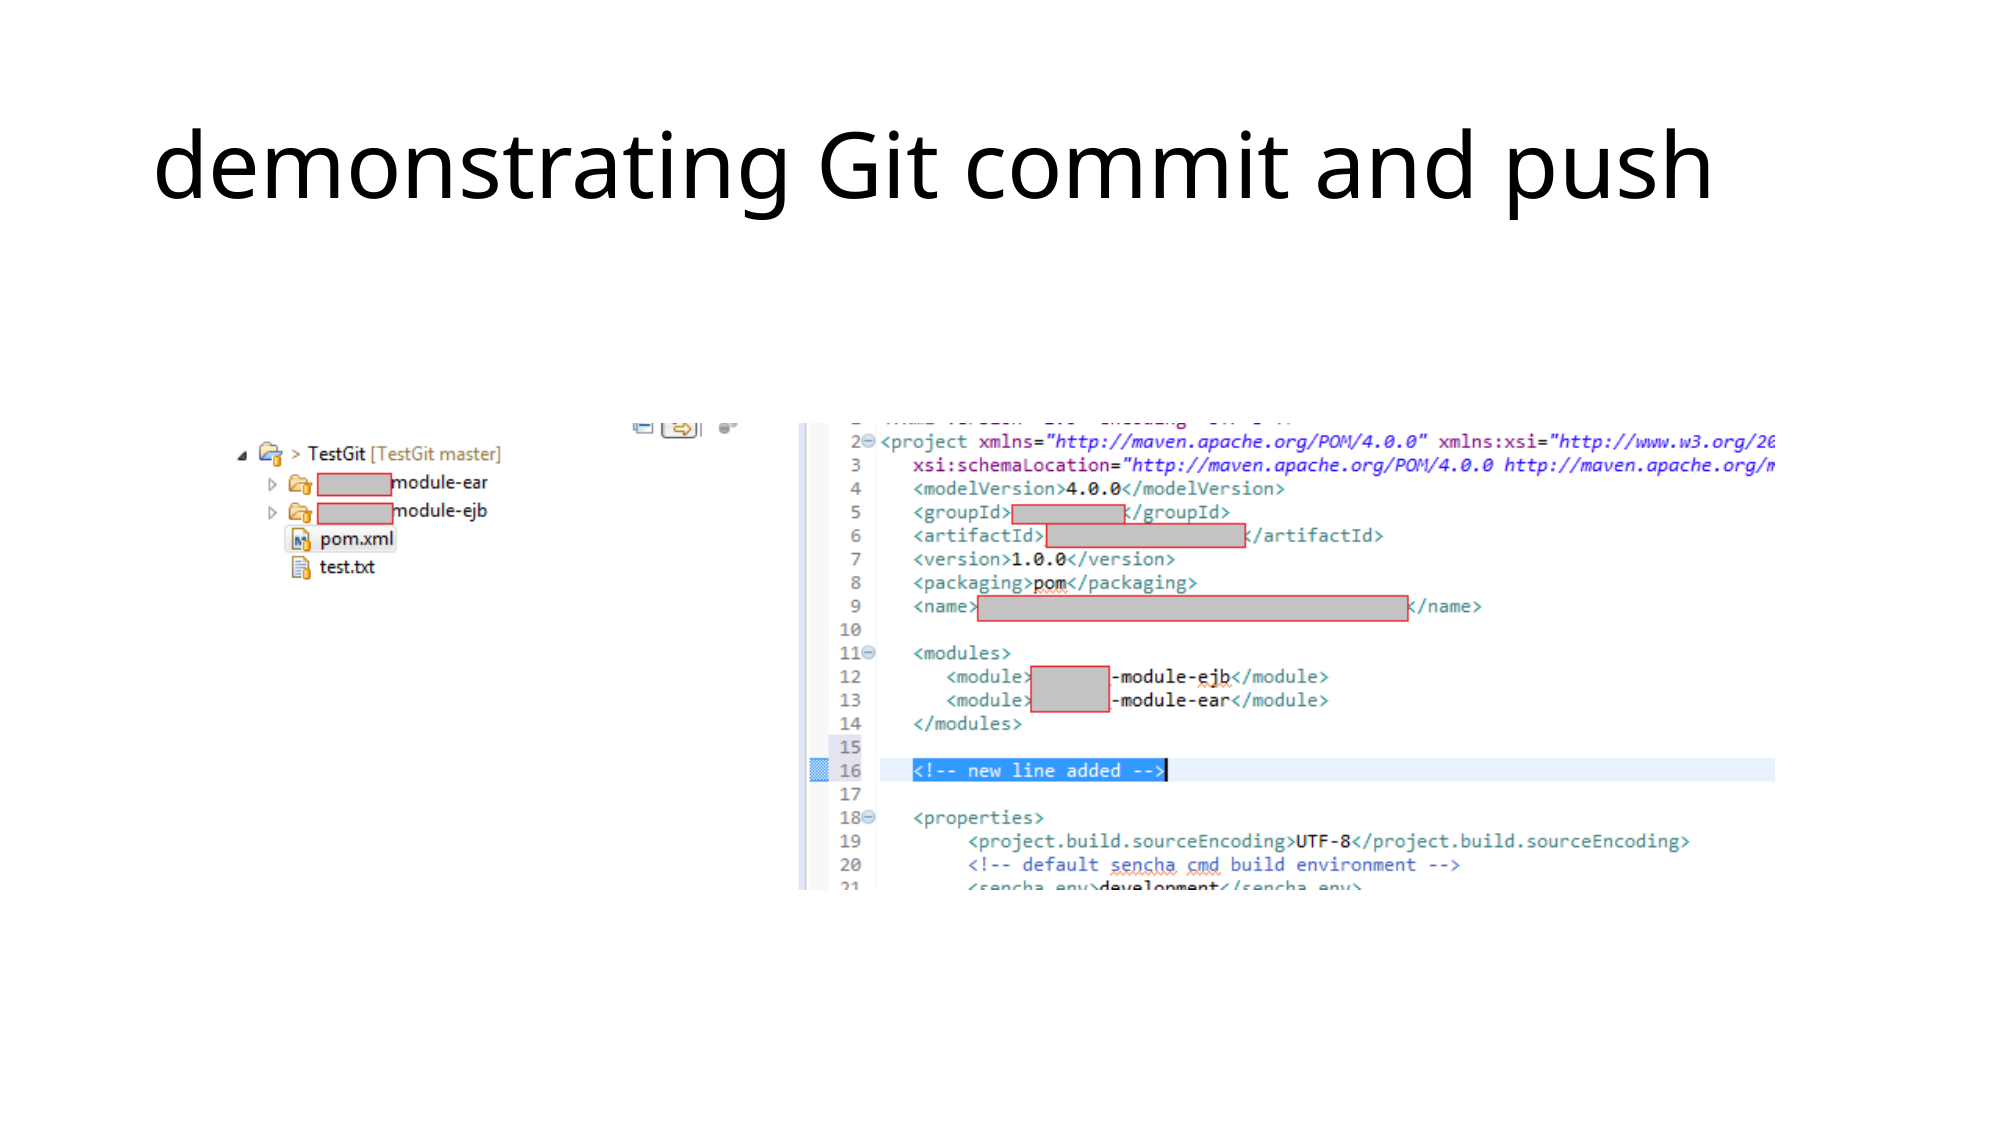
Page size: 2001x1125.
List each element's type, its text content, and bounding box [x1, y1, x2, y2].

title demonstrating Git commit and push [137, 59, 1863, 278]
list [225, 423, 1775, 890]
